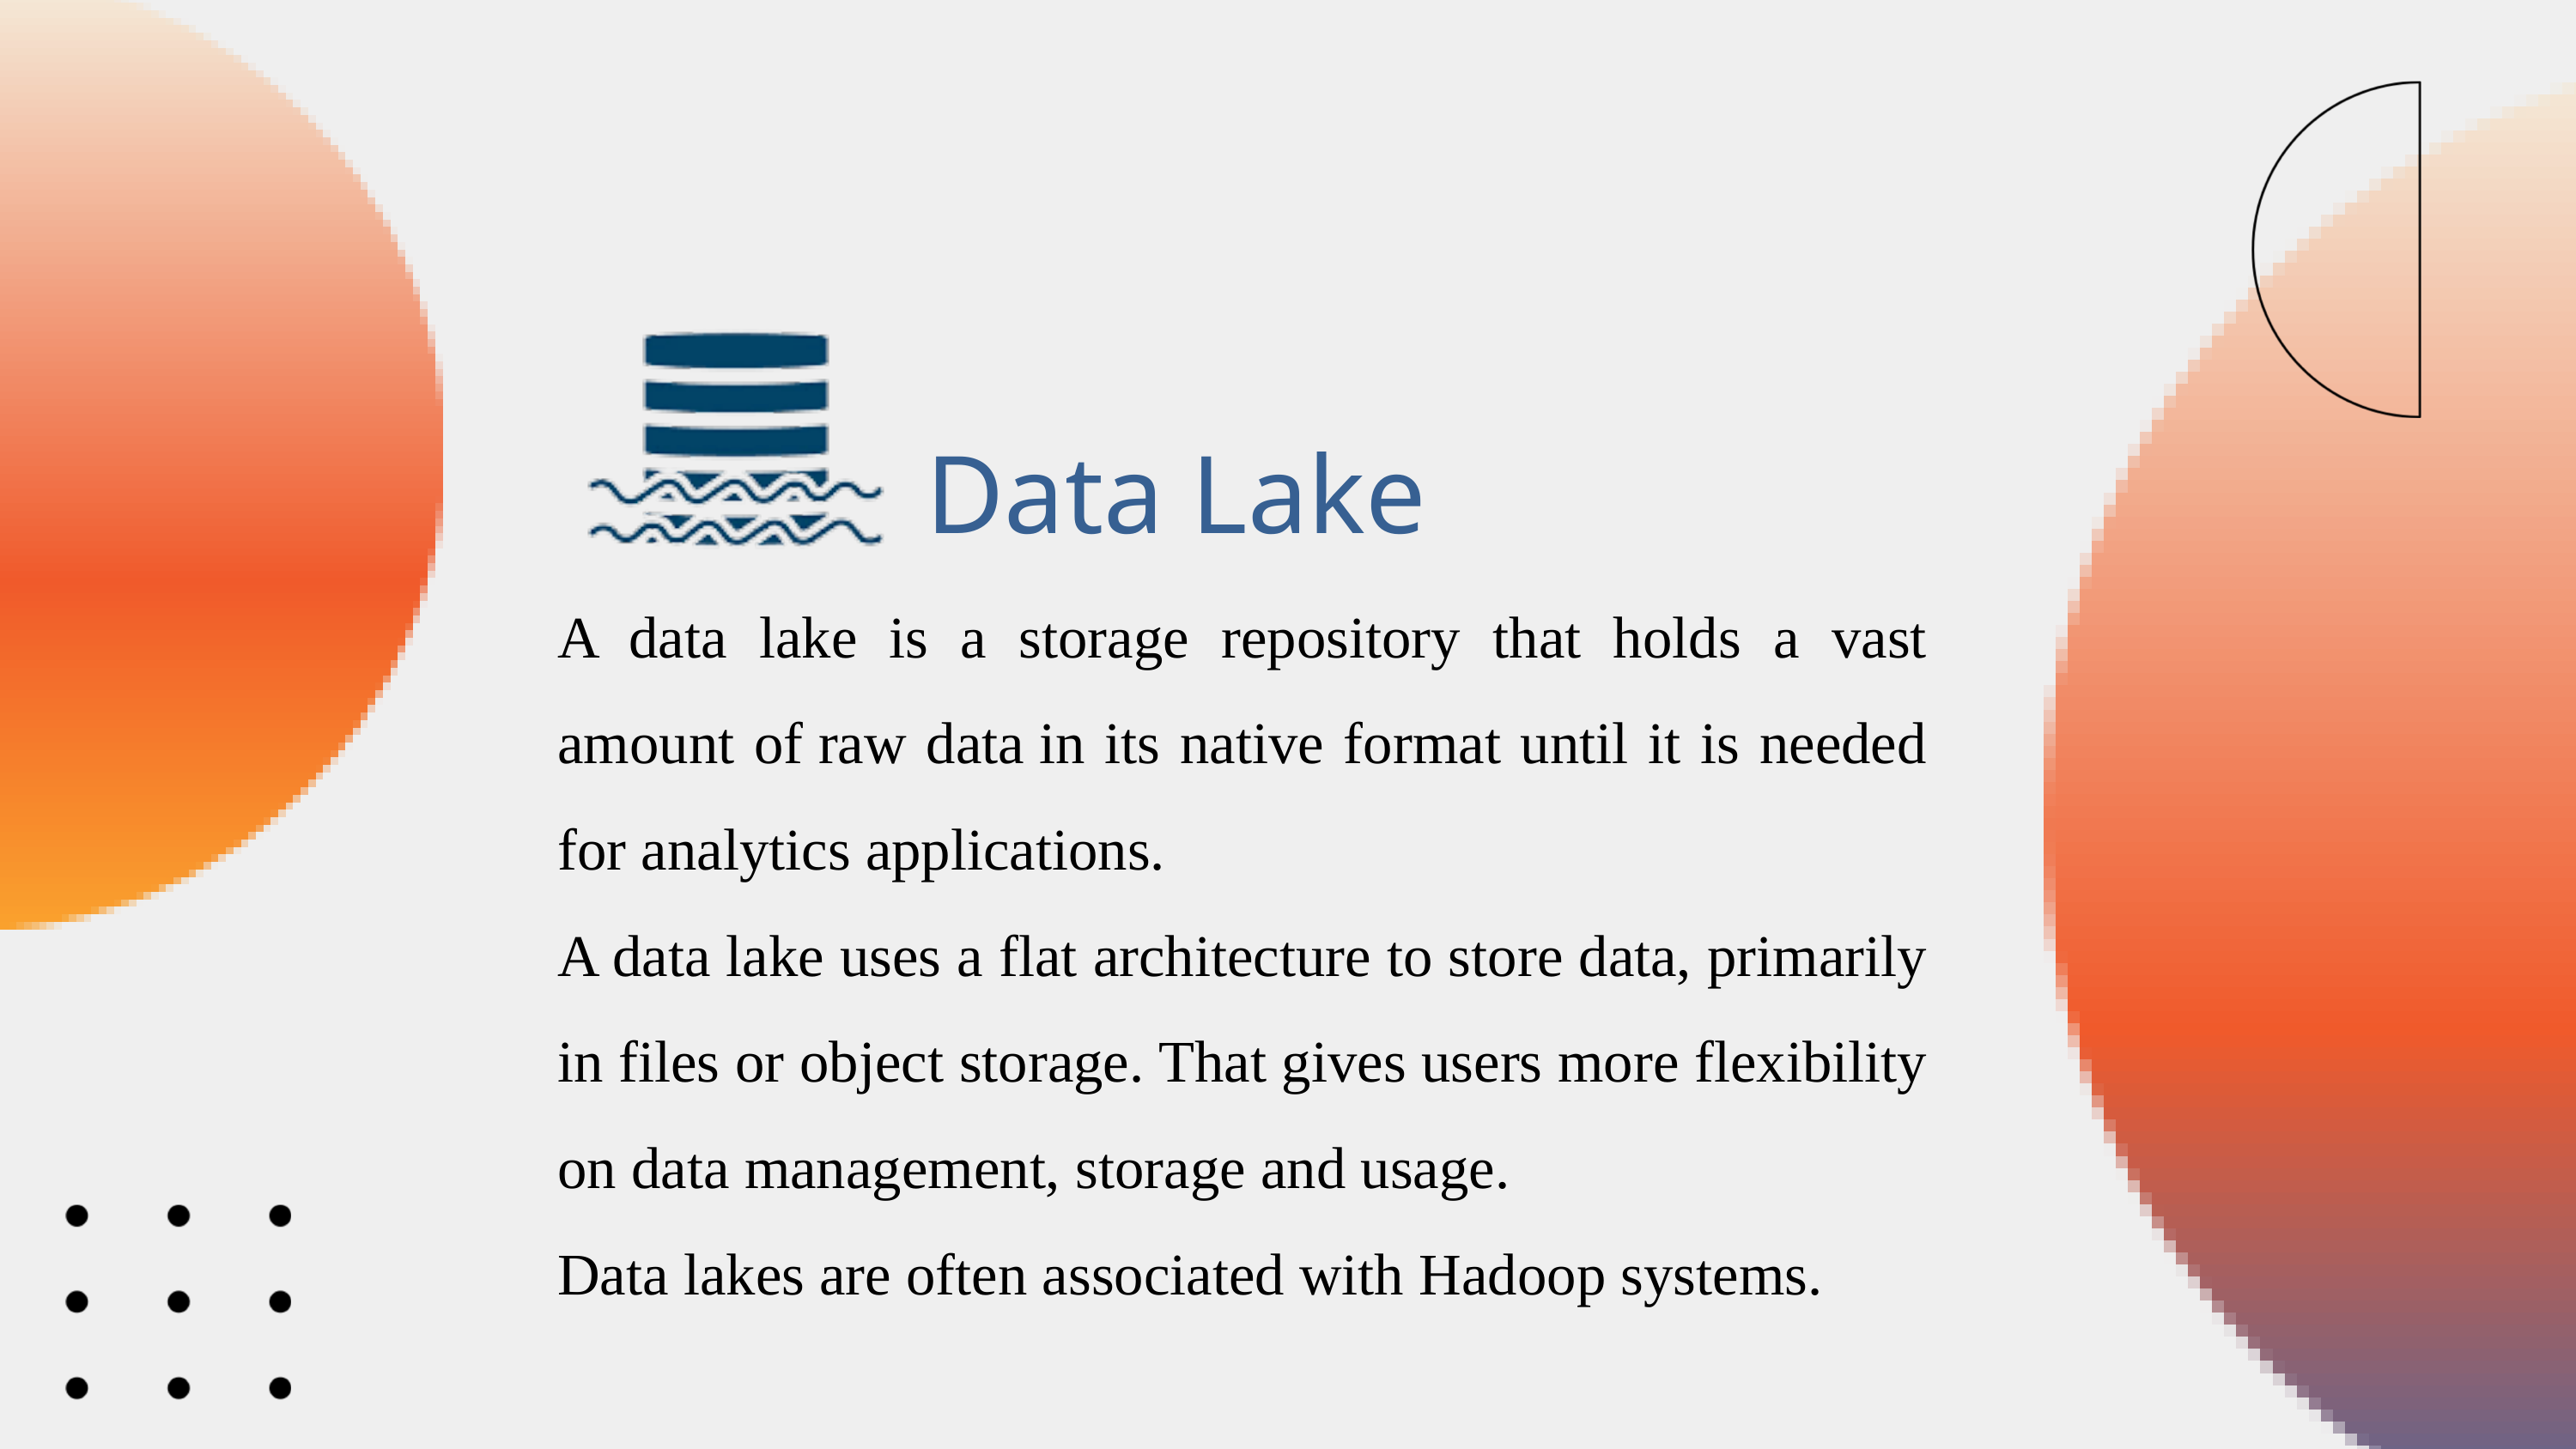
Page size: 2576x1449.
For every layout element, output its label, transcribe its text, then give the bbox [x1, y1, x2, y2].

picture [557, 303, 913, 564]
picture [0, 1181, 290, 1449]
text_box Data Lake [916, 420, 1783, 562]
picture [2044, 46, 2576, 1449]
picture [0, 0, 443, 930]
text_box A data lake is a storage repository that holds a vast amount of raw data in its native format until it is needed for analytics applications. A data lake uses a flat architecture to store data, primarily in files or object storage. That gives users more flexibility on data management, storage and usage. Data lakes are often associated with Hadoop systems. [557, 563, 1929, 1307]
